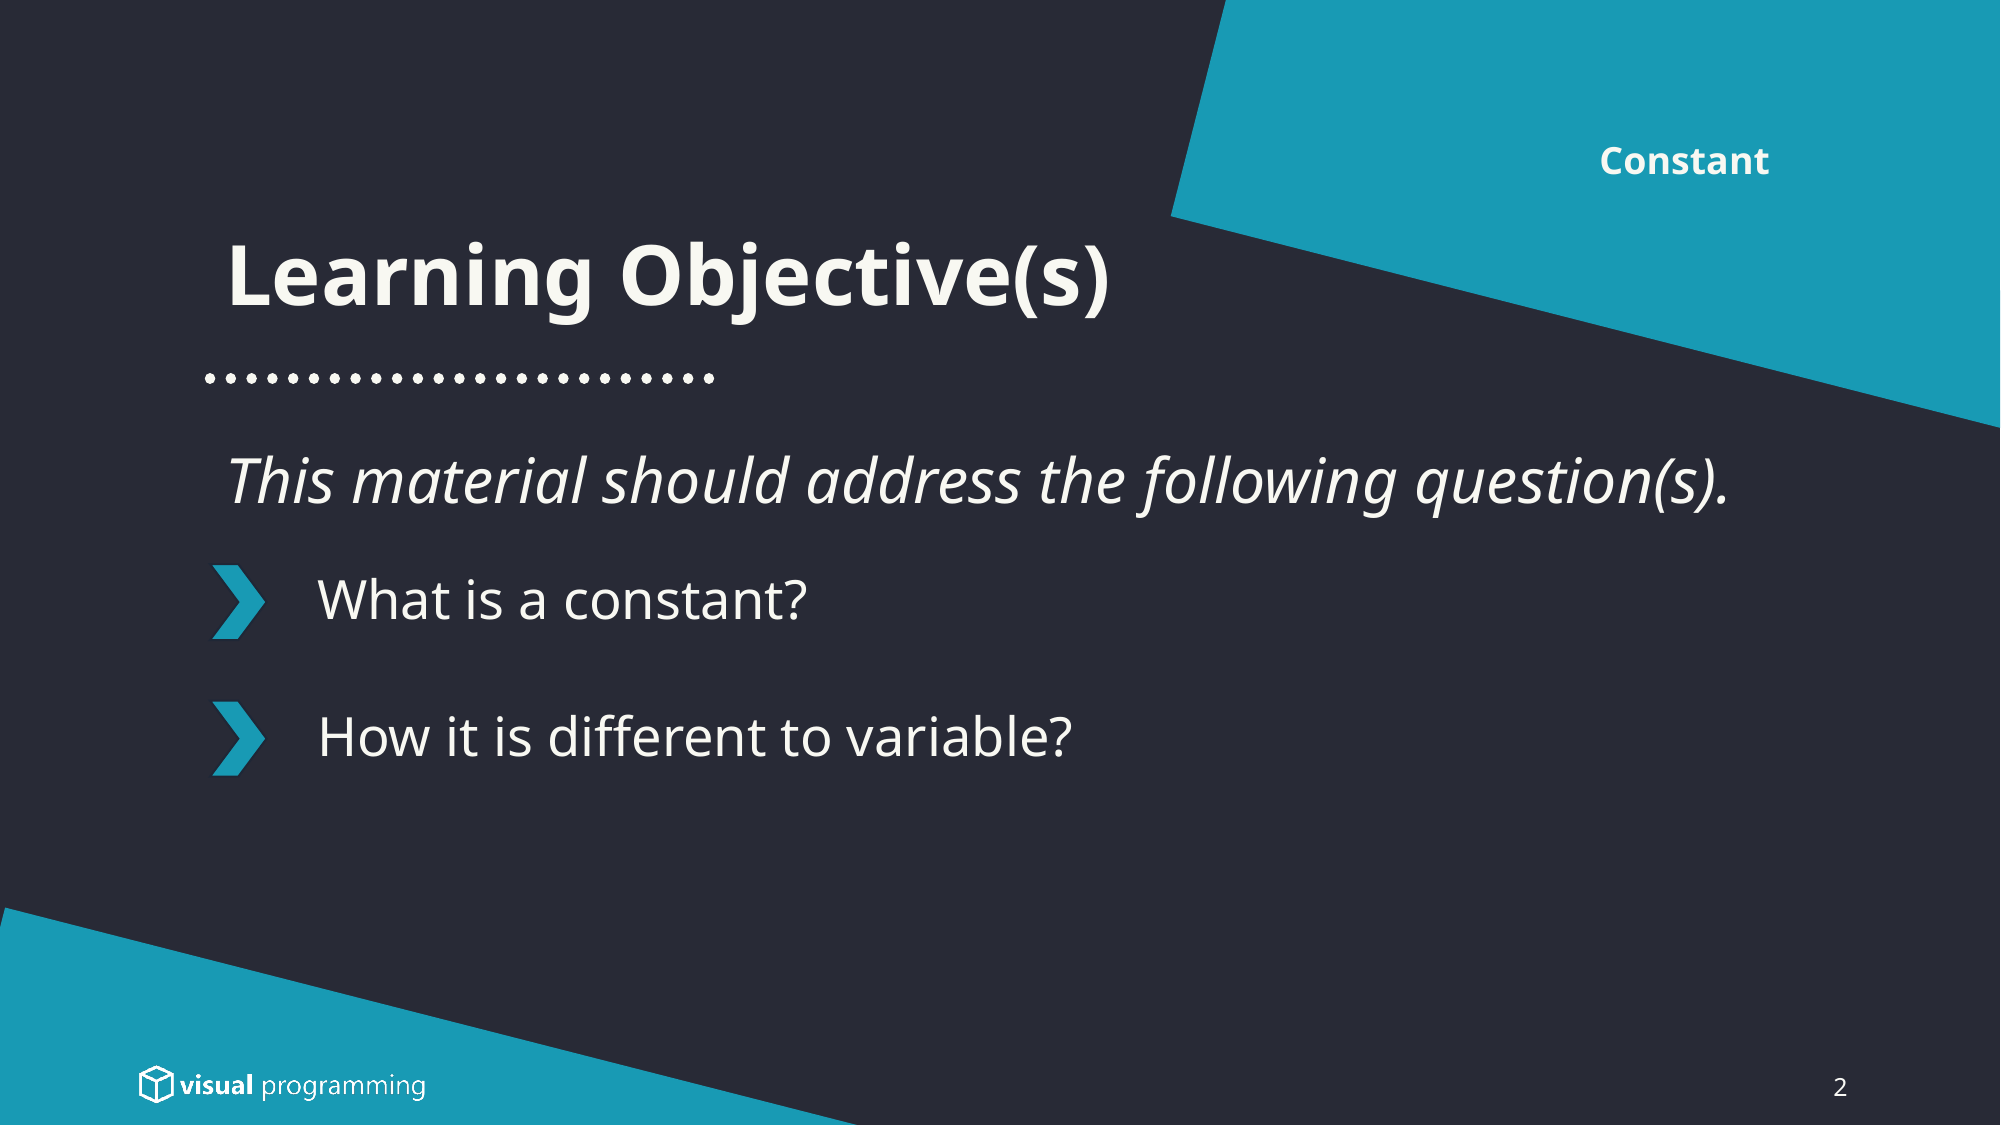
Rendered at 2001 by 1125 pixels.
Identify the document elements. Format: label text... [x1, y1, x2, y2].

slide_number 2 [1751, 1058, 1863, 1119]
list Learning Objective(s) [210, 218, 1785, 339]
title What is a constant? [302, 549, 1785, 655]
picture [137, 1059, 443, 1117]
list How it is different to variable? [302, 686, 1785, 792]
list Constant [1294, 114, 1785, 212]
list This material should address the following question(s). [210, 449, 1785, 518]
